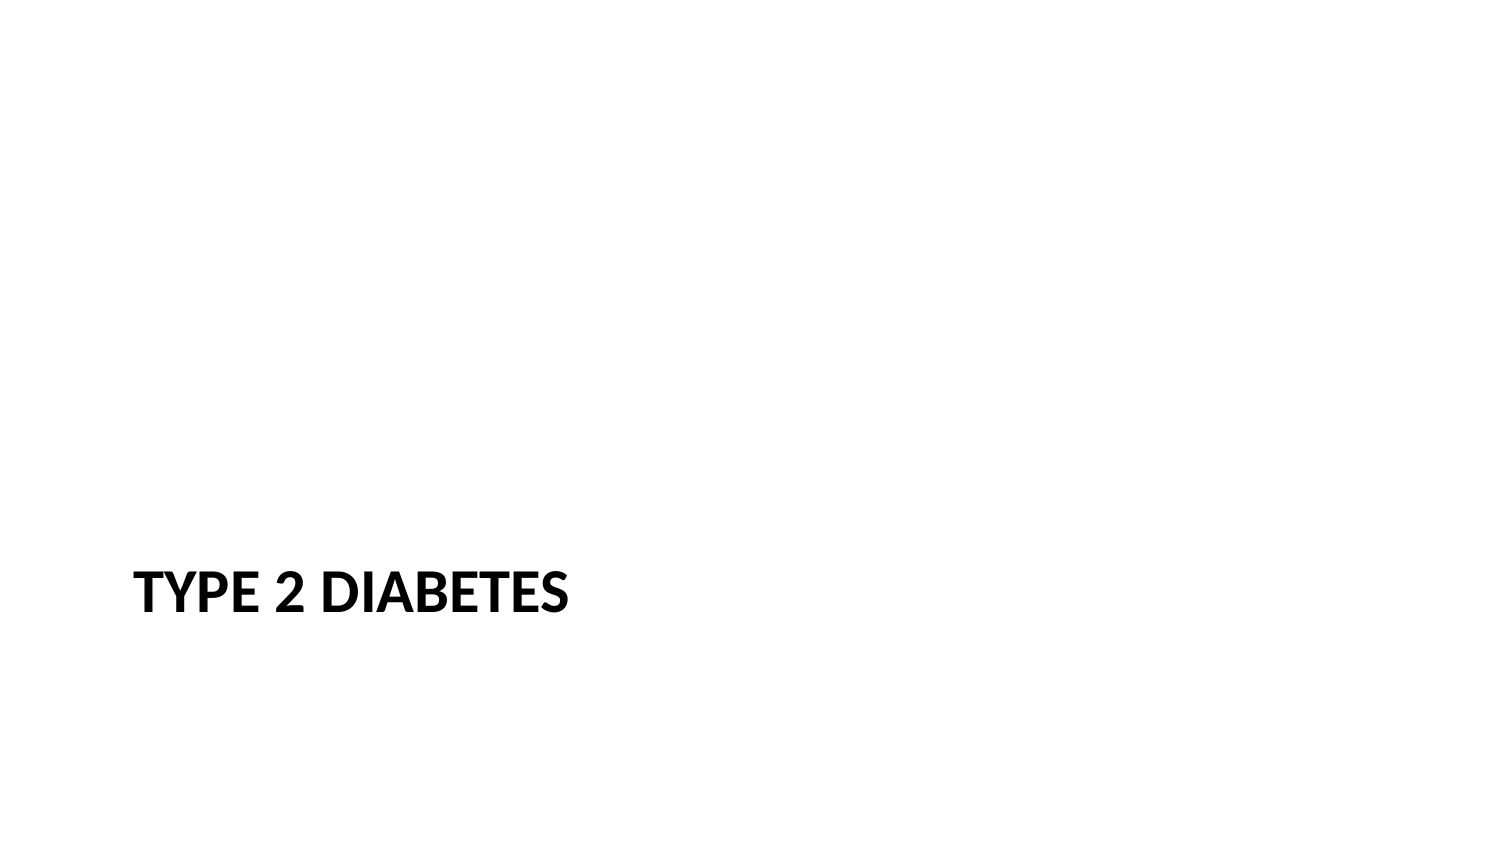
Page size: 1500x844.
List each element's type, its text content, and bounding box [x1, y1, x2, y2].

title Type 2 diabetes [118, 542, 1394, 710]
